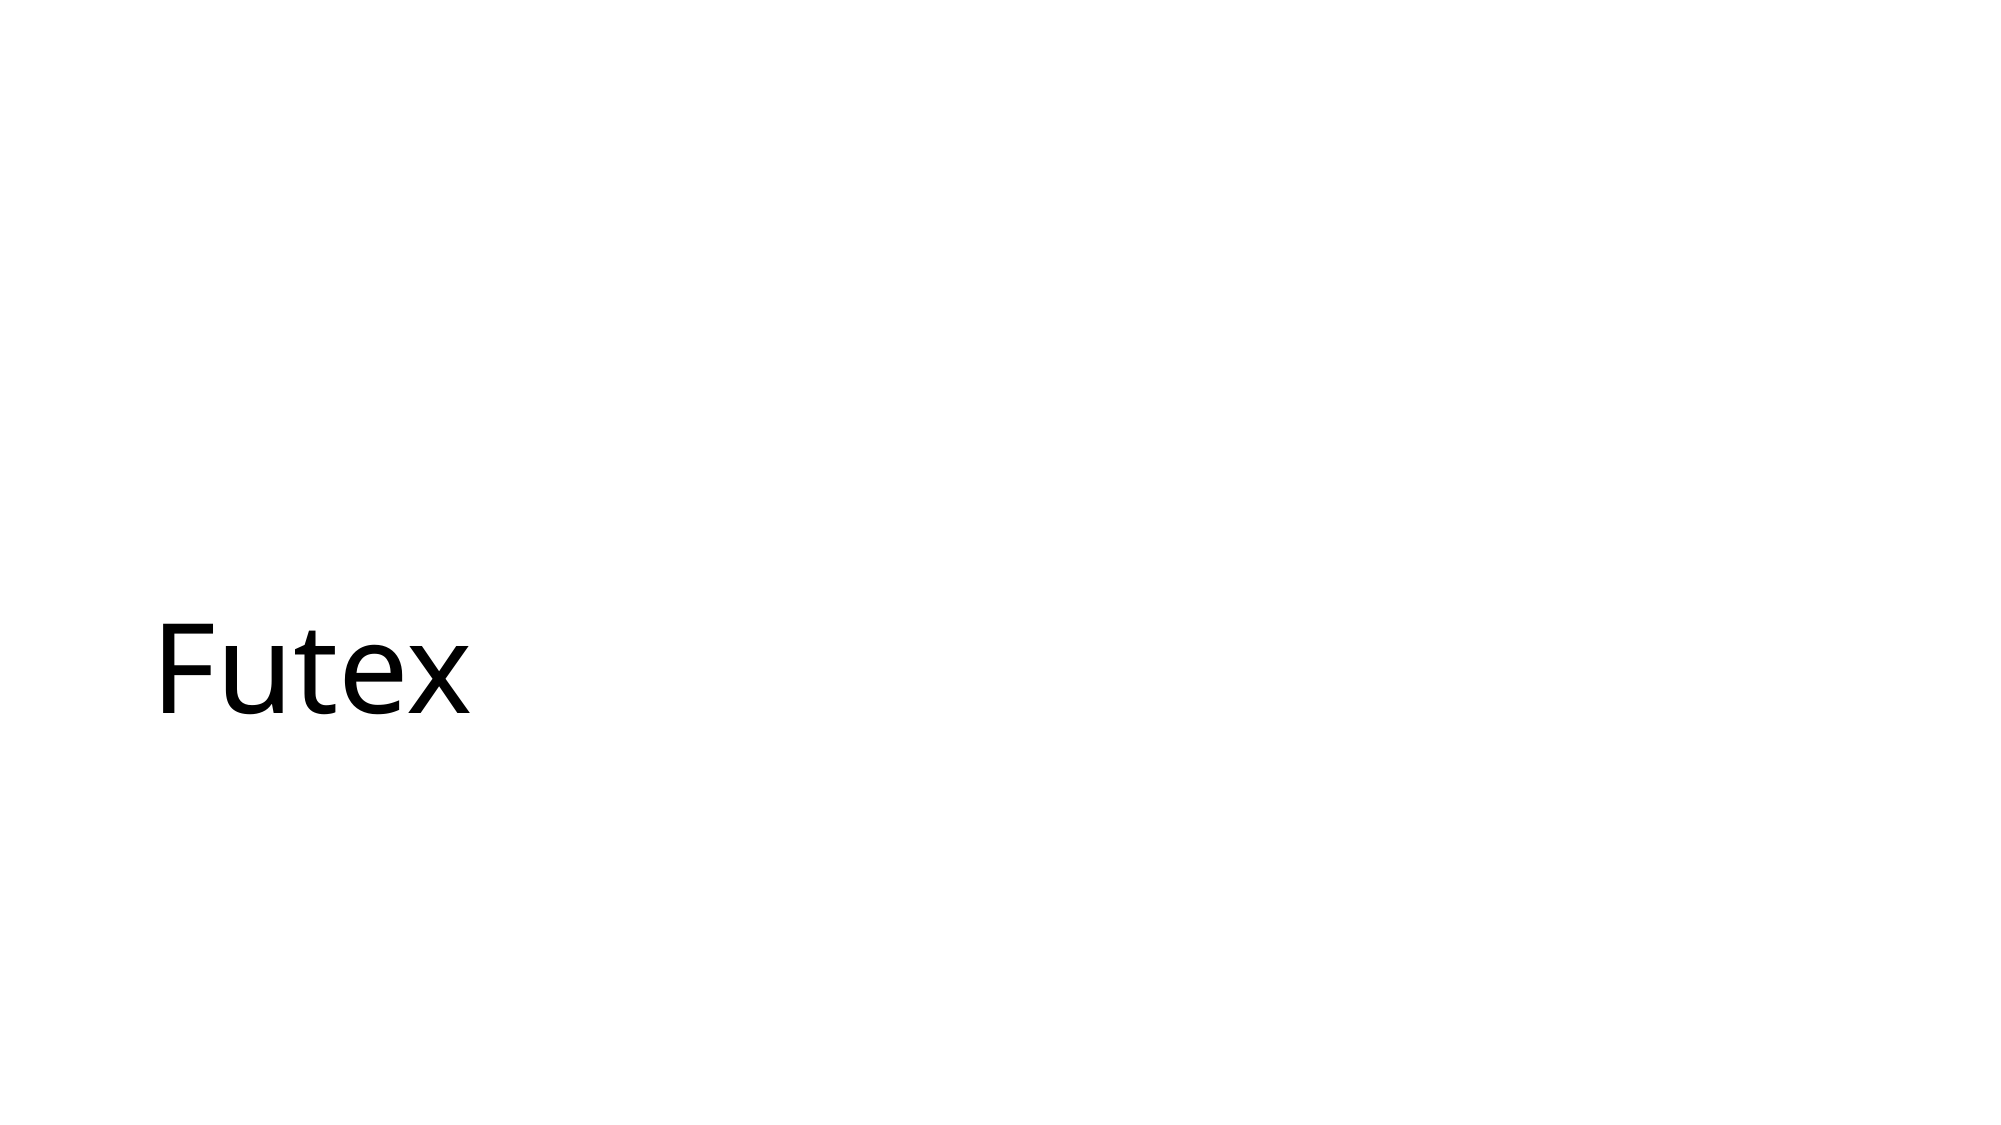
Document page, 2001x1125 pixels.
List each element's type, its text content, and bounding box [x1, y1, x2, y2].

title Futex [136, 280, 1862, 749]
